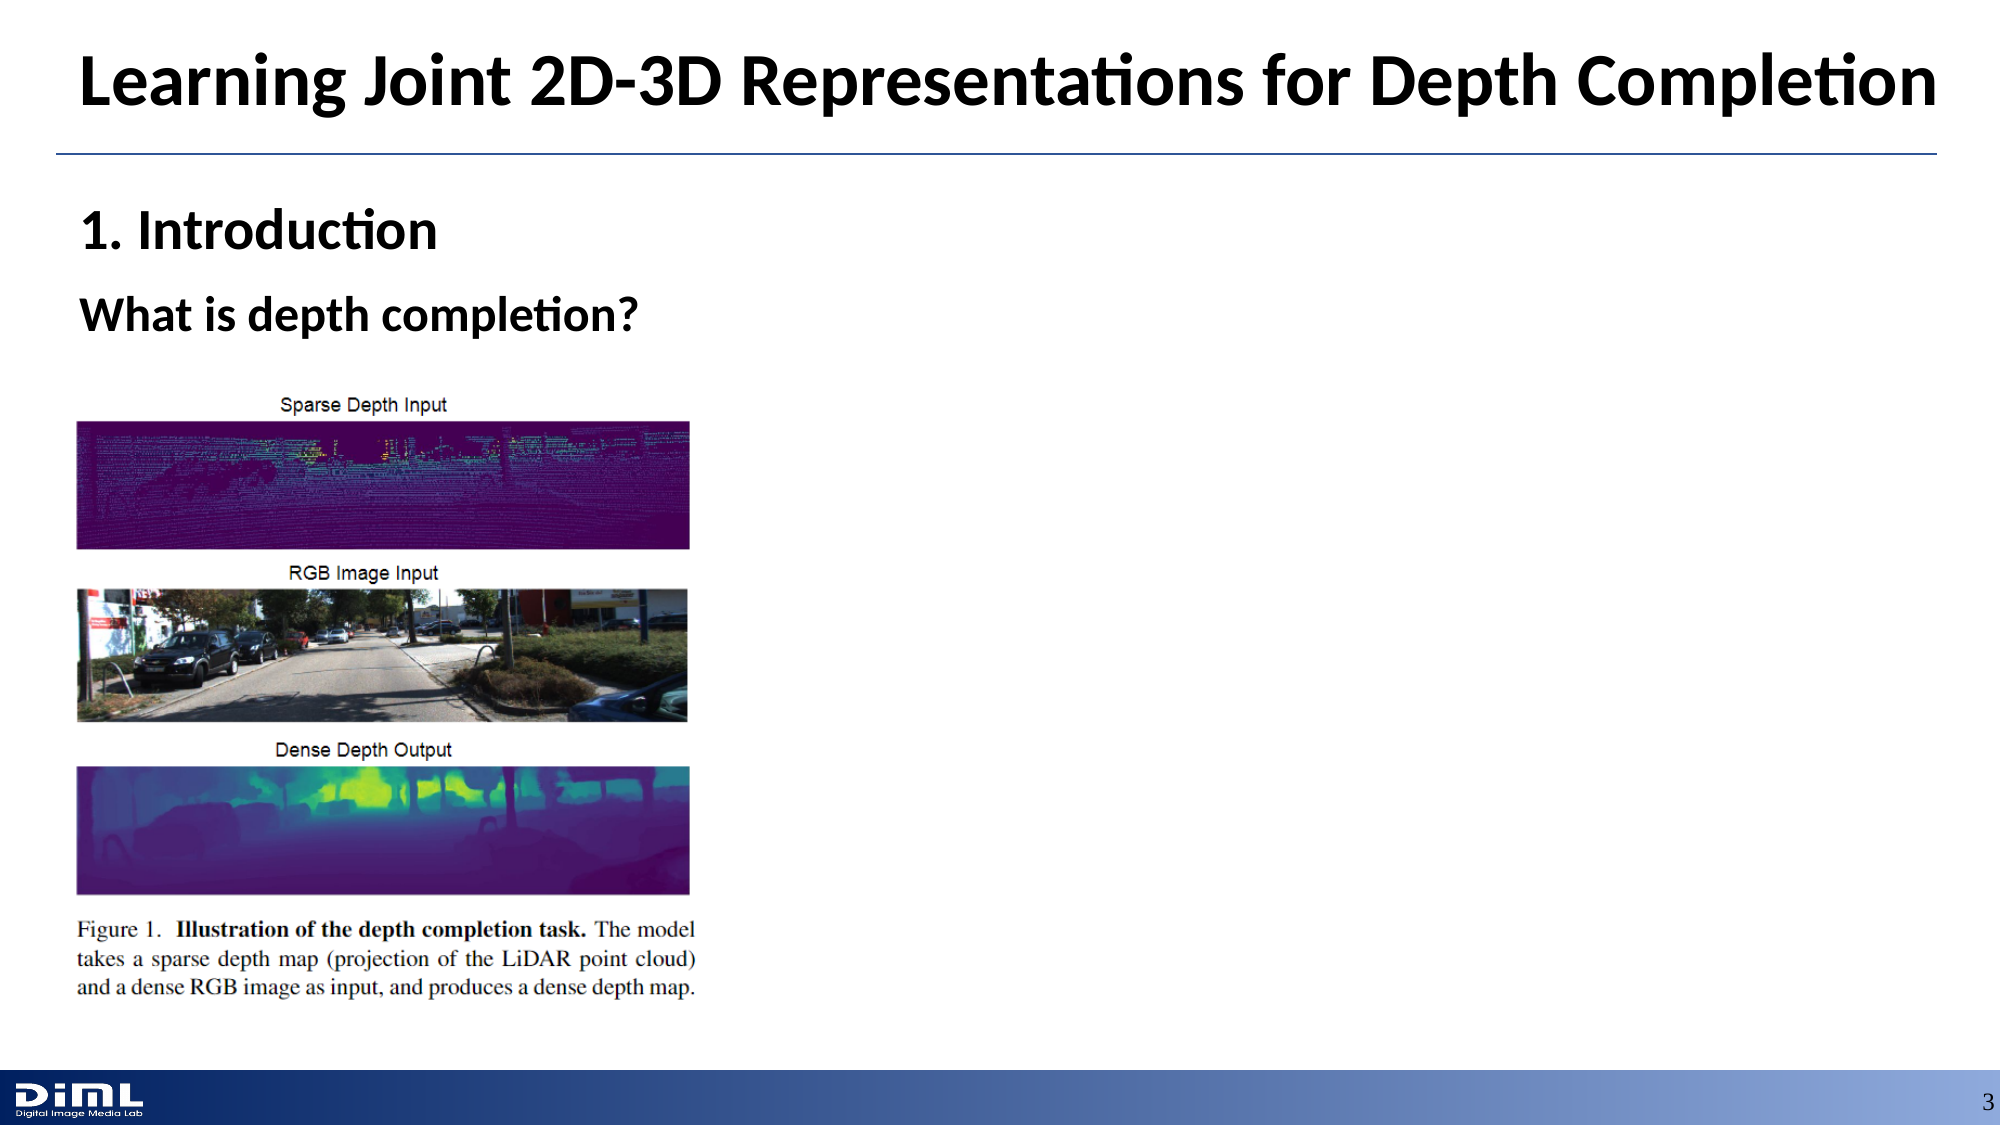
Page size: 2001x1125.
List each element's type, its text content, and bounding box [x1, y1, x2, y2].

text_box 1. Introduction [64, 183, 1262, 269]
picture [45, 391, 720, 1016]
slide_number 3 [1560, 1070, 2000, 1125]
picture [11, 1078, 147, 1122]
title Learning Joint 2D-3D Representations for Depth Completion [64, 11, 1983, 152]
text_box What is depth completion? [64, 274, 910, 349]
